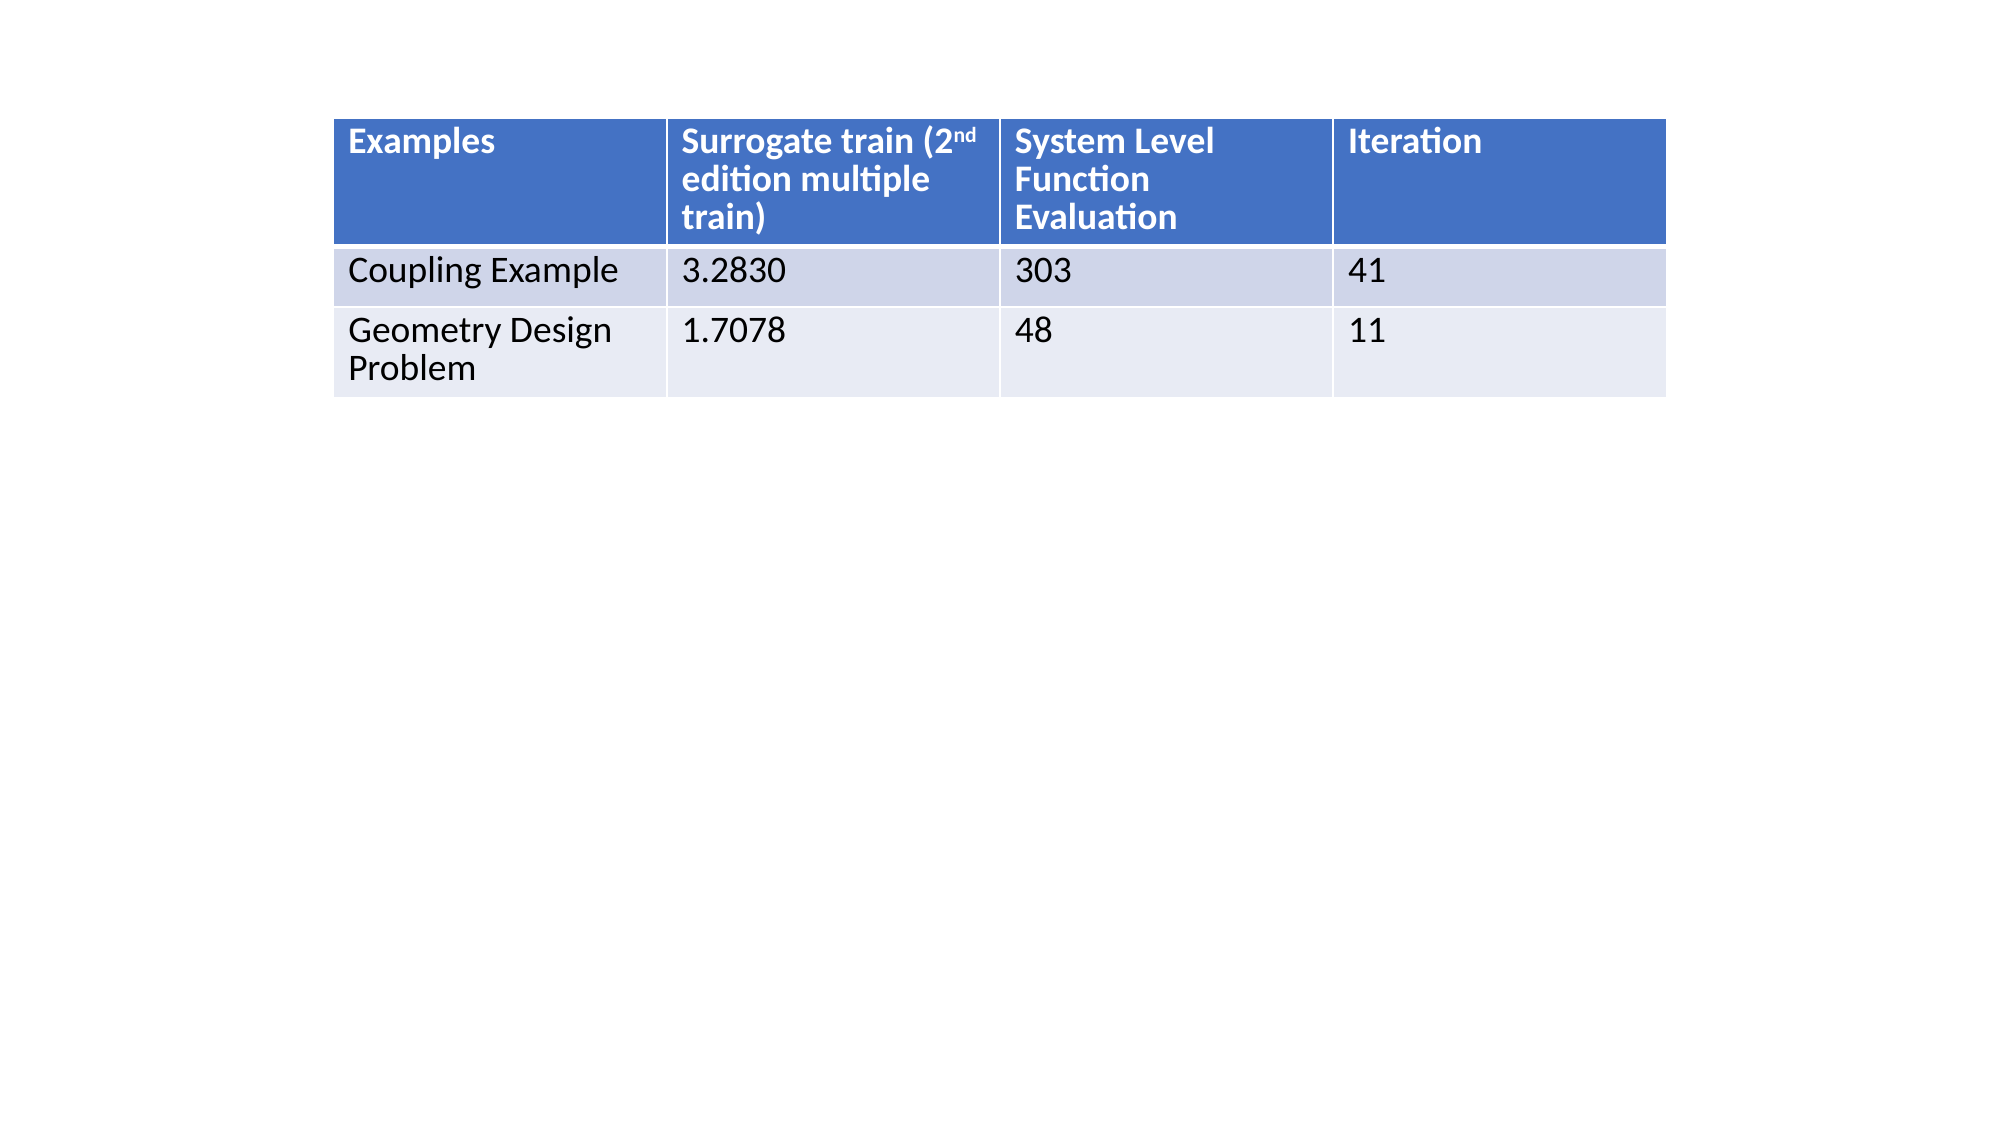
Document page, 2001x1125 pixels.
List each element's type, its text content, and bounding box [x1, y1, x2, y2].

table_header System Level Function Evaluation [1001, 119, 1332, 244]
table_cell Geometry Design Problem [334, 308, 666, 397]
table_cell 11 [1334, 308, 1666, 397]
table_header Examples [334, 119, 666, 244]
table_cell 3.2830 [668, 249, 999, 306]
table_header Surrogate train (2nd edition multiple train) [668, 119, 999, 244]
table_cell 48 [1001, 308, 1332, 397]
table_header Iteration [1334, 119, 1666, 244]
table_cell 303 [1001, 249, 1332, 306]
table_cell Coupling Example [334, 249, 666, 306]
table_cell 41 [1334, 249, 1666, 306]
table_cell 1.7078 [668, 308, 999, 397]
